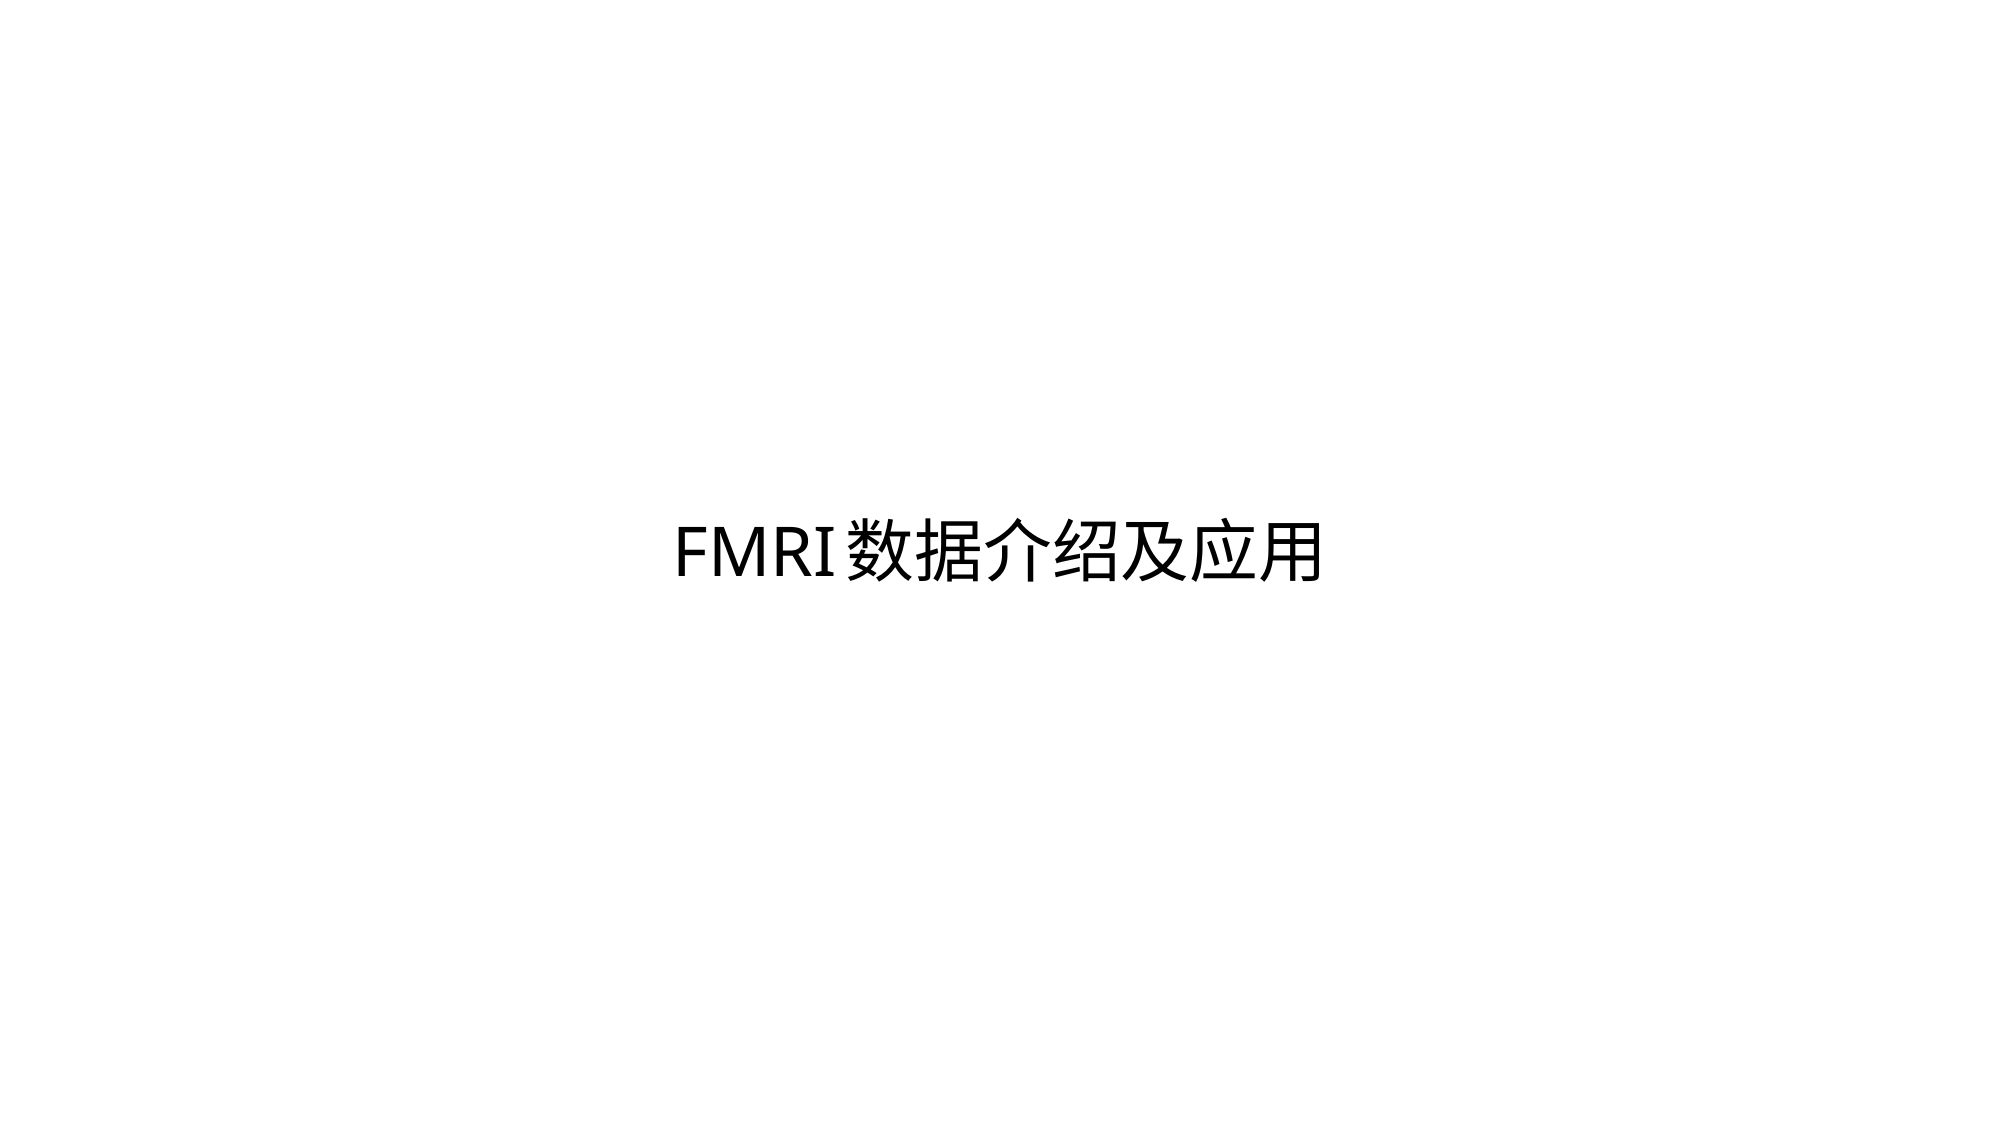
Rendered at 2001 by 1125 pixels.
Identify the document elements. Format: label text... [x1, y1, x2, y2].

title FMRI数据介绍及应用 [362, 367, 1638, 599]
